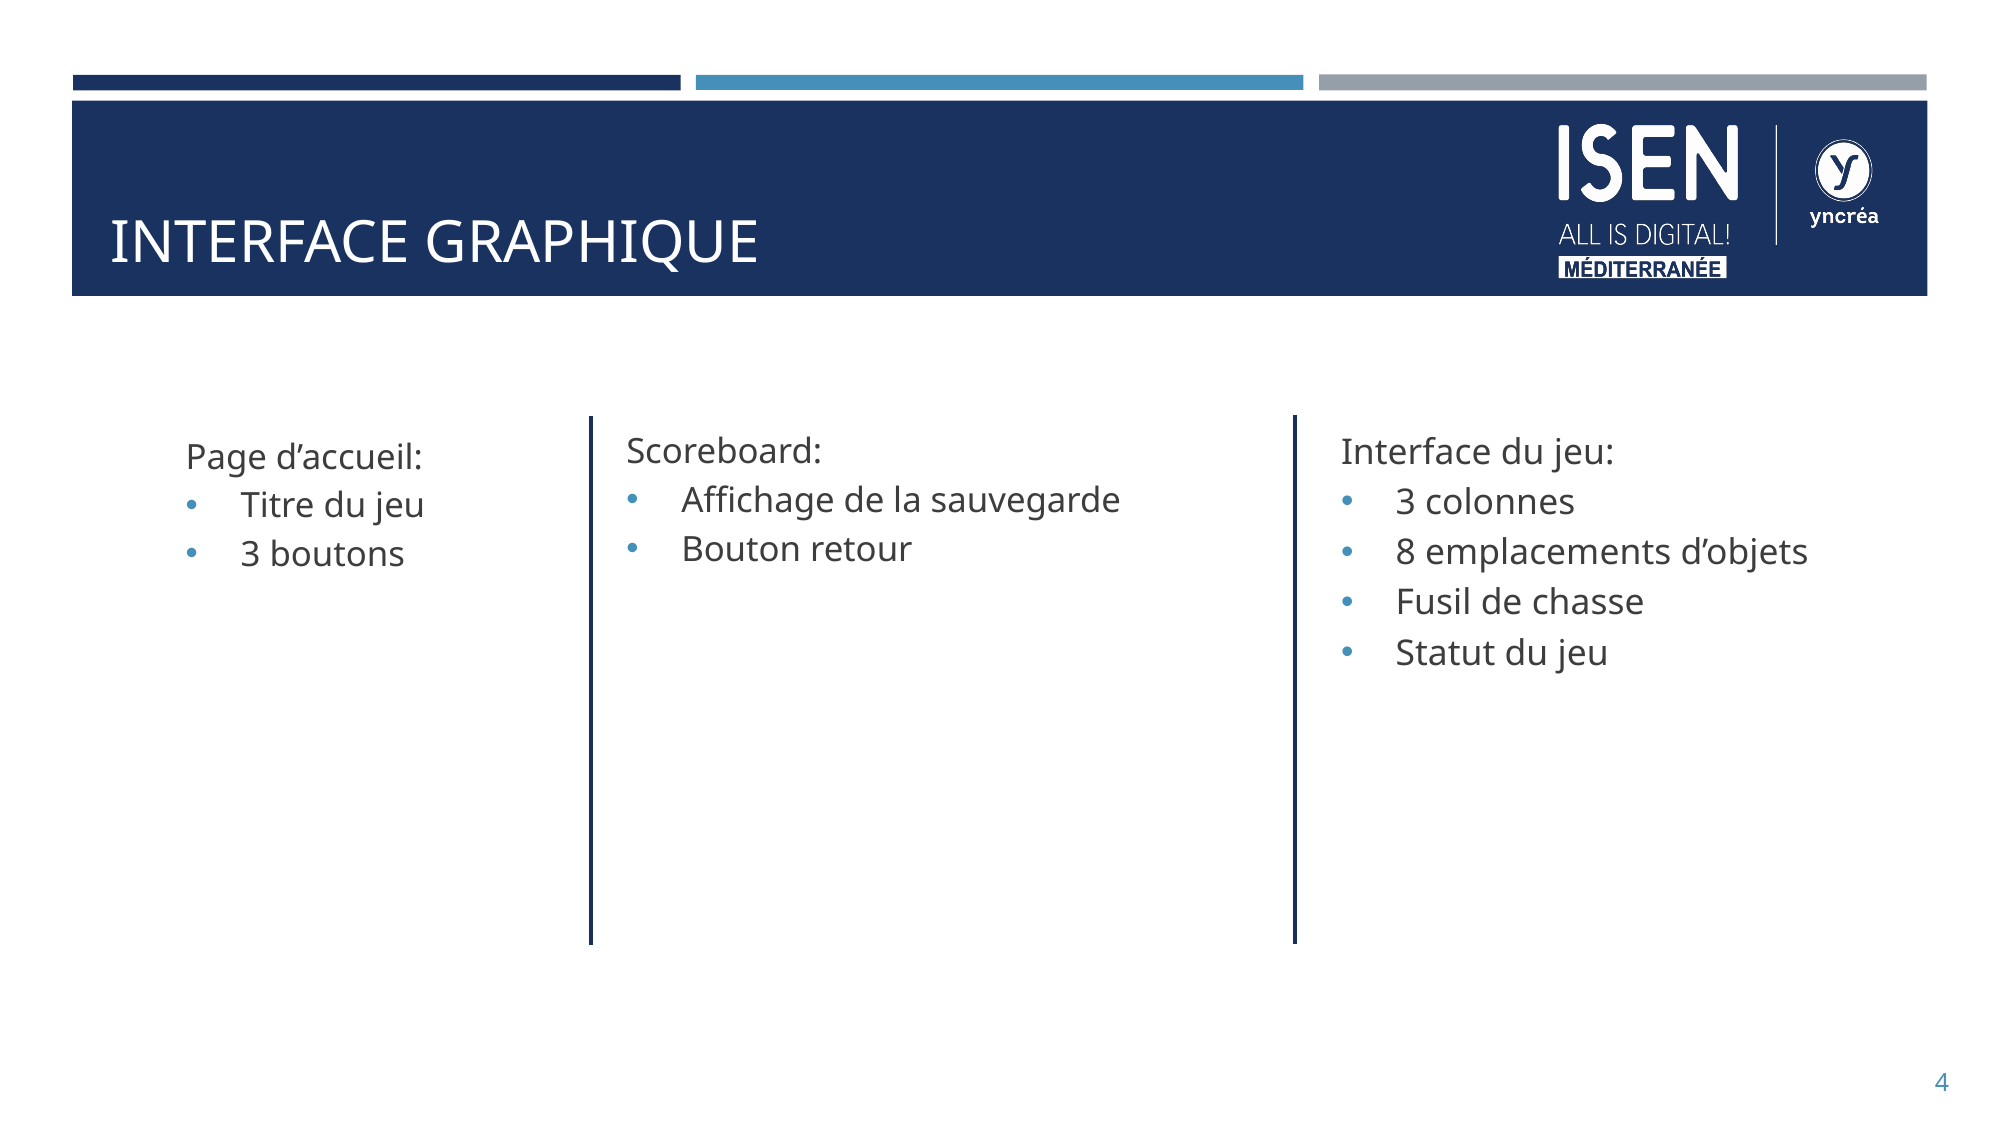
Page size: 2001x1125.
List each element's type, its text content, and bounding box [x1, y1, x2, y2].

title INTERFACE GRAPHIQUE [95, 115, 1537, 282]
slide_number 4 [1791, 1051, 1965, 1112]
list Page d’accueil: Titre du jeu 3 boutons [150, 426, 586, 631]
text_box Interface du jeu: 3 colonnes 8 emplacements d’objets Fusil de chasse Statut du jeu [1305, 450, 1888, 801]
text_box Scoreboard: Affichage de la sauvegarde Bouton retour [594, 420, 1249, 626]
picture [1542, 97, 1932, 299]
